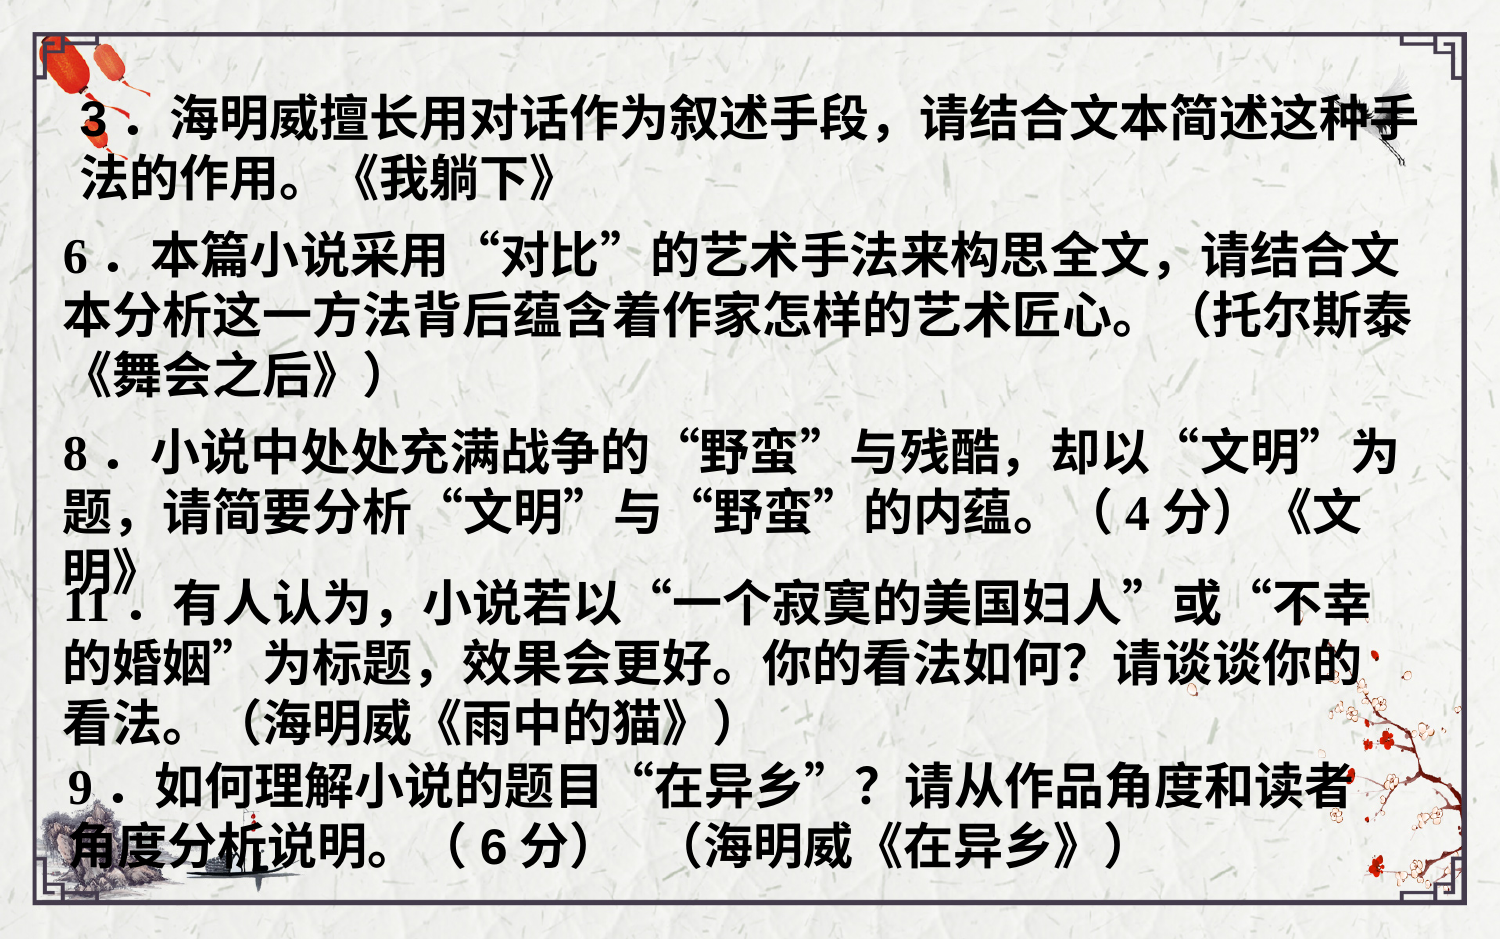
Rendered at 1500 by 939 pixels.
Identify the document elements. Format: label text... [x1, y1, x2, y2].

text_box 11．有人认为，小说若以“一个寂寞的美国妇人”或“不幸的婚姻”为标题，效果会更好。你的看法如何？请谈谈你的看法。（海明威《雨中的猫》） [48, 563, 1414, 759]
text_box 9．如何理解小说的题目“在异乡”？请从作品角度和读者角度分析说明。（6分） （海明威《在异乡》） [53, 747, 1419, 883]
picture [0, 0, 1500, 939]
text_box 8．小说中处处充满战争的“野蛮”与残酷，却以“文明”为题，请简要分析“文明”与“野蛮”的内蕴。（4分）《文明》 [48, 413, 1419, 608]
text_box 6．本篇小说采用“对比”的艺术手法来构思全文，请结合文本分析这一方法背后蕴含着作家怎样的艺术匠心。（托尔斯泰《舞会之后》） [48, 215, 1452, 411]
text_box 3．海明威擅长用对话作为叙述手段，请结合文本简述这种手法的作用。《我躺下》 [64, 79, 1436, 214]
